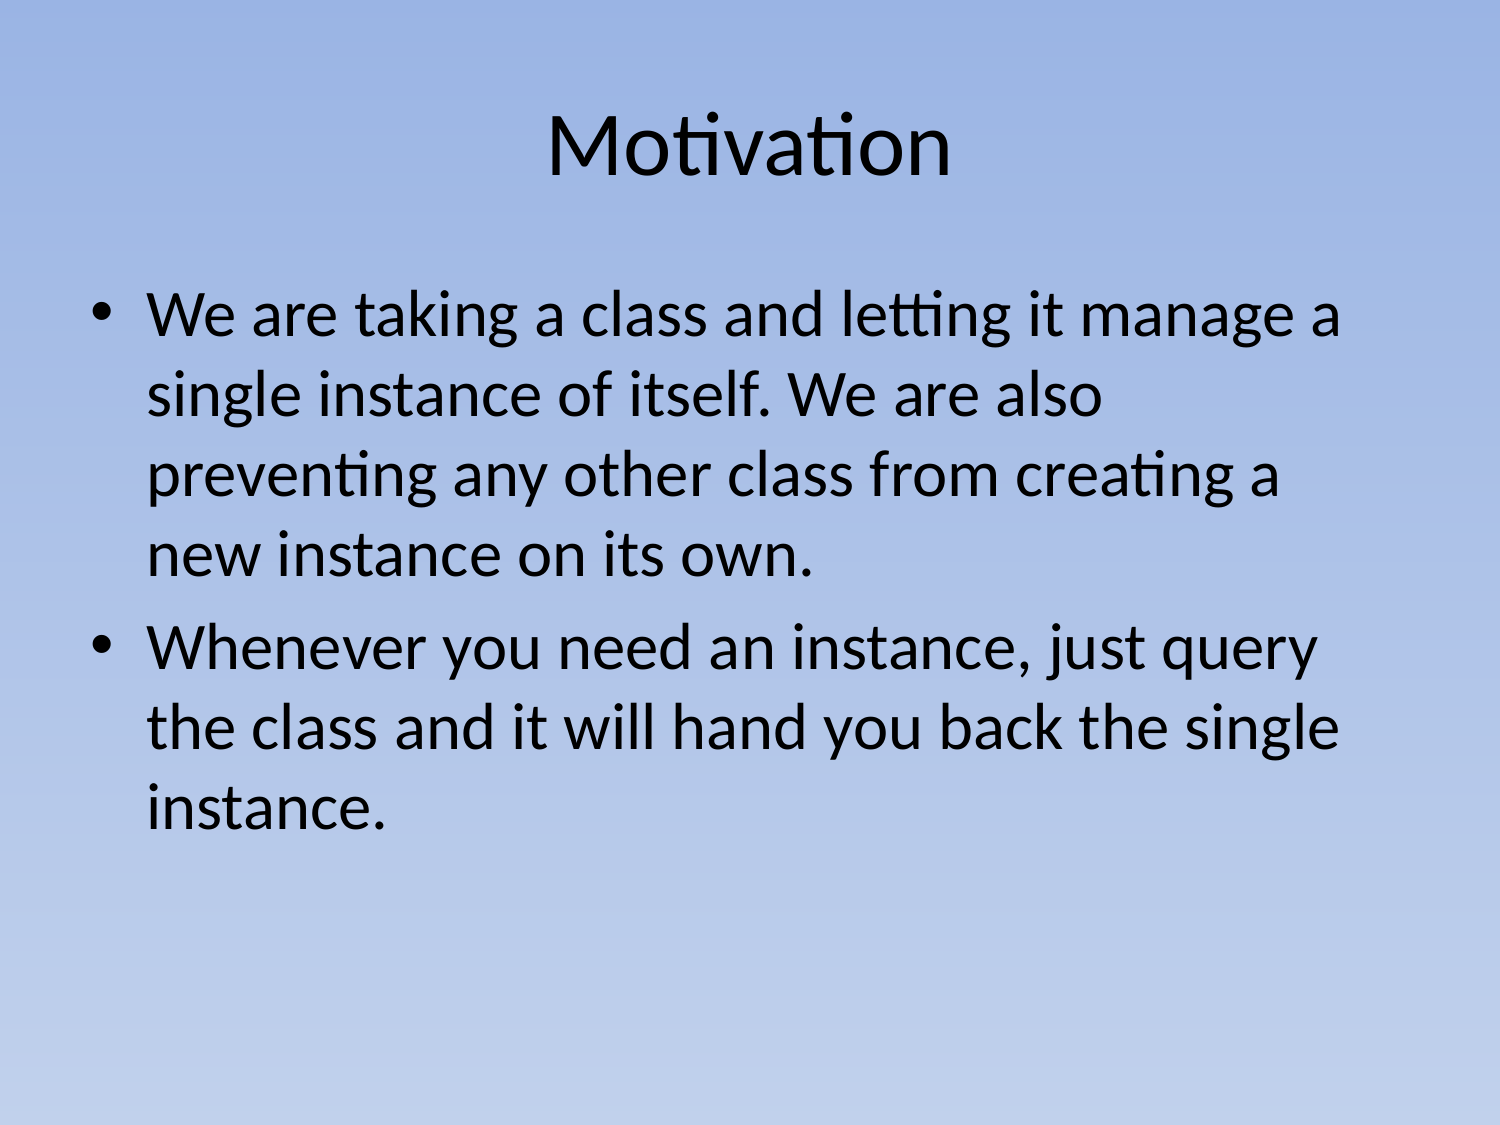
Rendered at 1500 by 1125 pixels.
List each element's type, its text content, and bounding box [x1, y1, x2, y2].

title Motivation [75, 45, 1425, 233]
list We are taking a class and letting it manage a single instance of itself. We are also preventing any other class from creating a new instance on its own. Whenever you need an instance, just query the class and it will hand you back the single instance. [75, 262, 1425, 1005]
